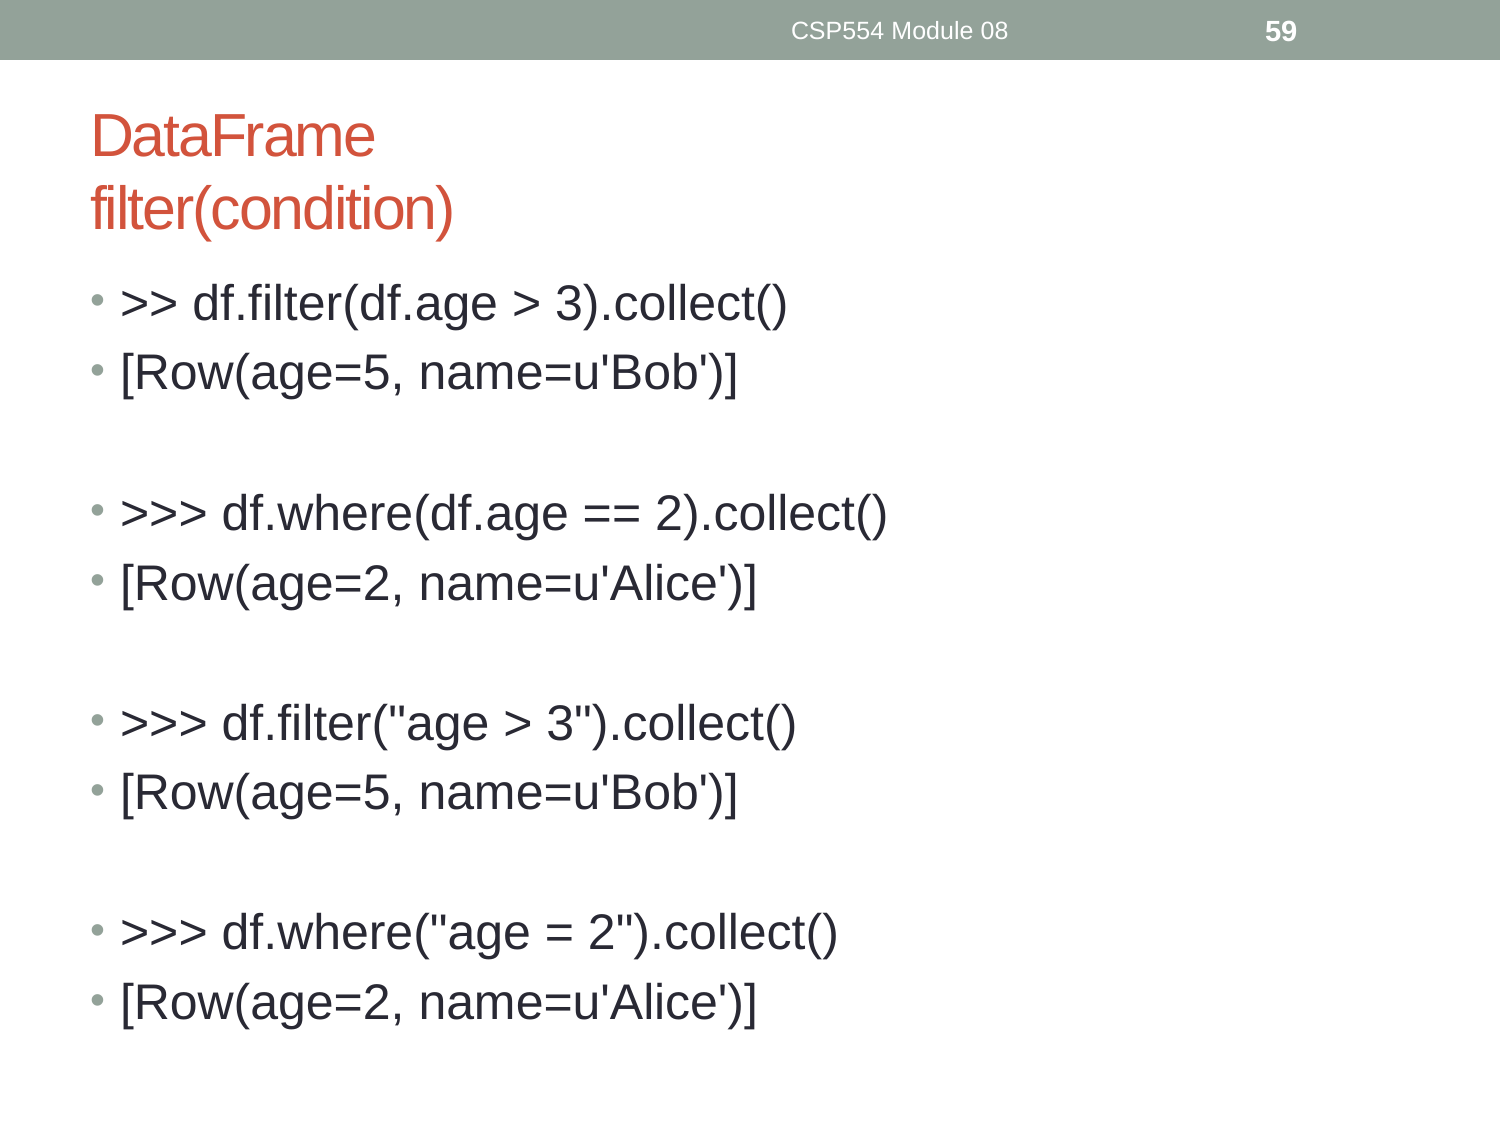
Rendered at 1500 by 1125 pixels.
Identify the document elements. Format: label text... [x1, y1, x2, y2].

title DataFrame filter(condition) [75, 87, 1425, 250]
slide_number 59 [1250, 3, 1425, 57]
list >> df.filter(df.age > 3).collect() [Row(age=5, name=u'Bob')] >>> df.where(df.age == 2).collect() [Row(age=2, name=u'Alice')] >>> df.filter("age > 3").collect() [Row(age=5, name=u'Bob')] >>> df.where("age = 2").collect() [Row(age=2, name=u'Alice')] [75, 262, 1425, 1063]
footer CSP554 Module 08 [562, 3, 1238, 57]
